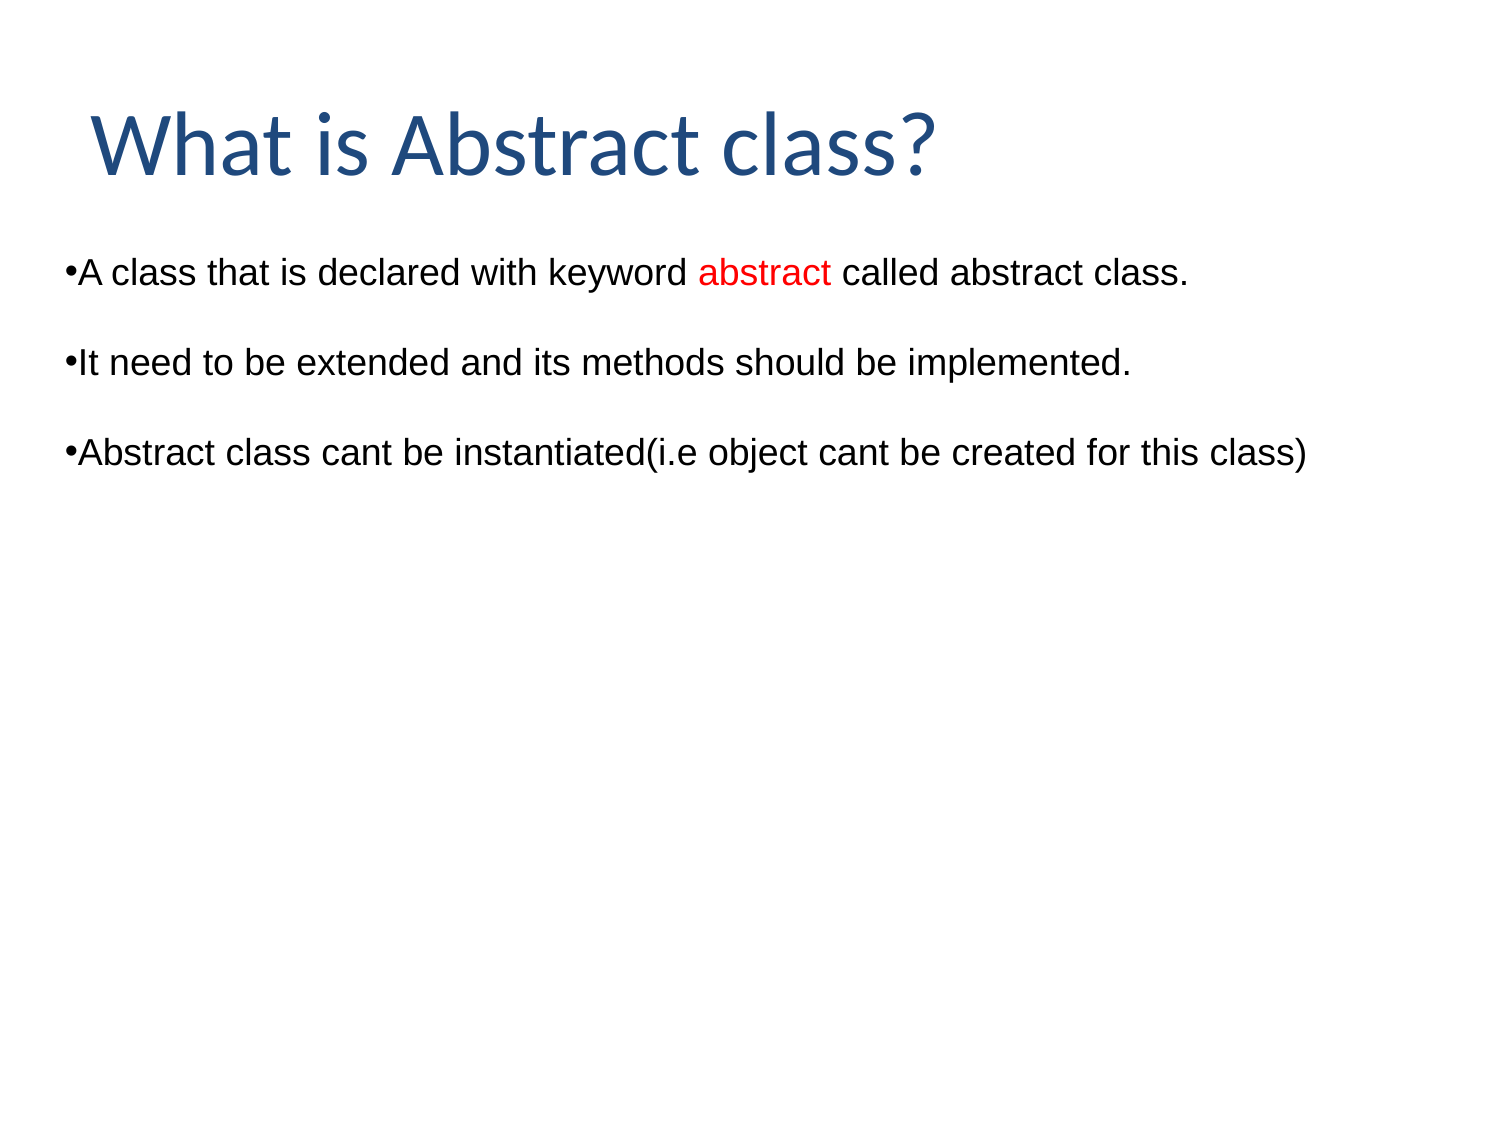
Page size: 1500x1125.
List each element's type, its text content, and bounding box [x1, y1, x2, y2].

title What is Abstract class? [75, 45, 1425, 233]
list A class that is declared with keyword abstract called abstract class. It need to be extended and its methods should be implemented. Abstract class cant be instantiated(i.e object cant be created for this class) [49, 240, 1452, 468]
